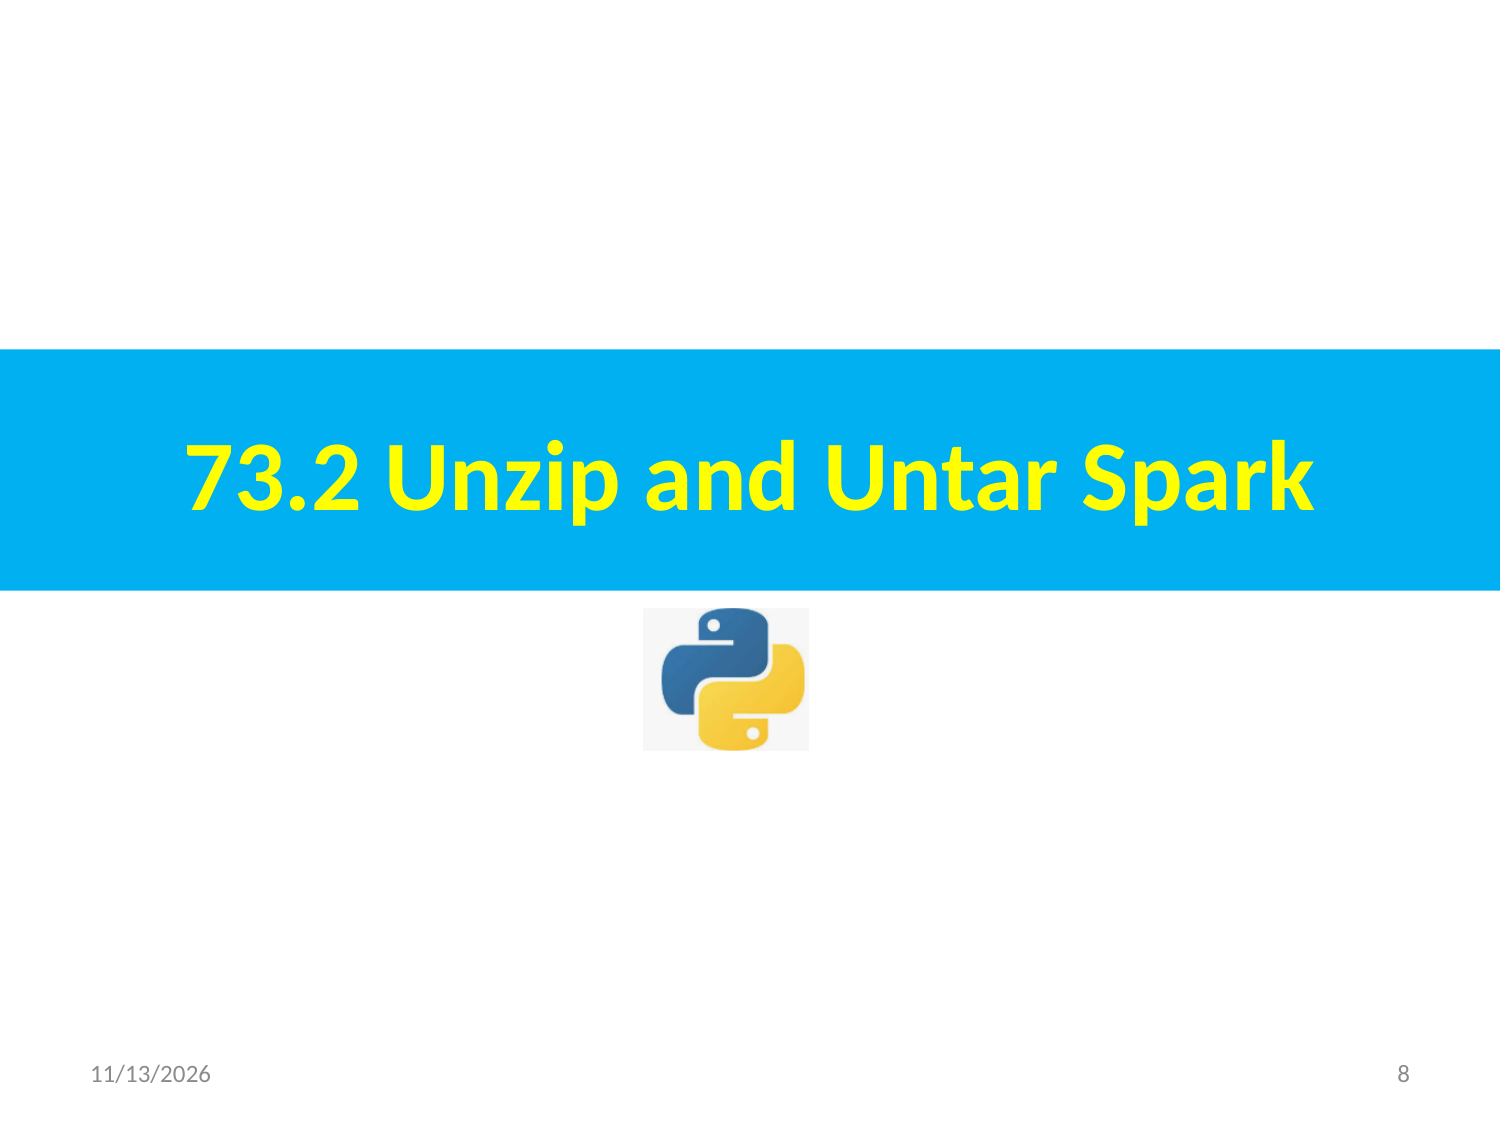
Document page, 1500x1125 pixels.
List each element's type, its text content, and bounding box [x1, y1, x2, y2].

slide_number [75, 1042, 425, 1103]
slide_number 8 [1074, 1042, 1425, 1103]
title 73.2 Unzip and Untar Spark [0, 349, 1500, 591]
picture [643, 606, 809, 752]
